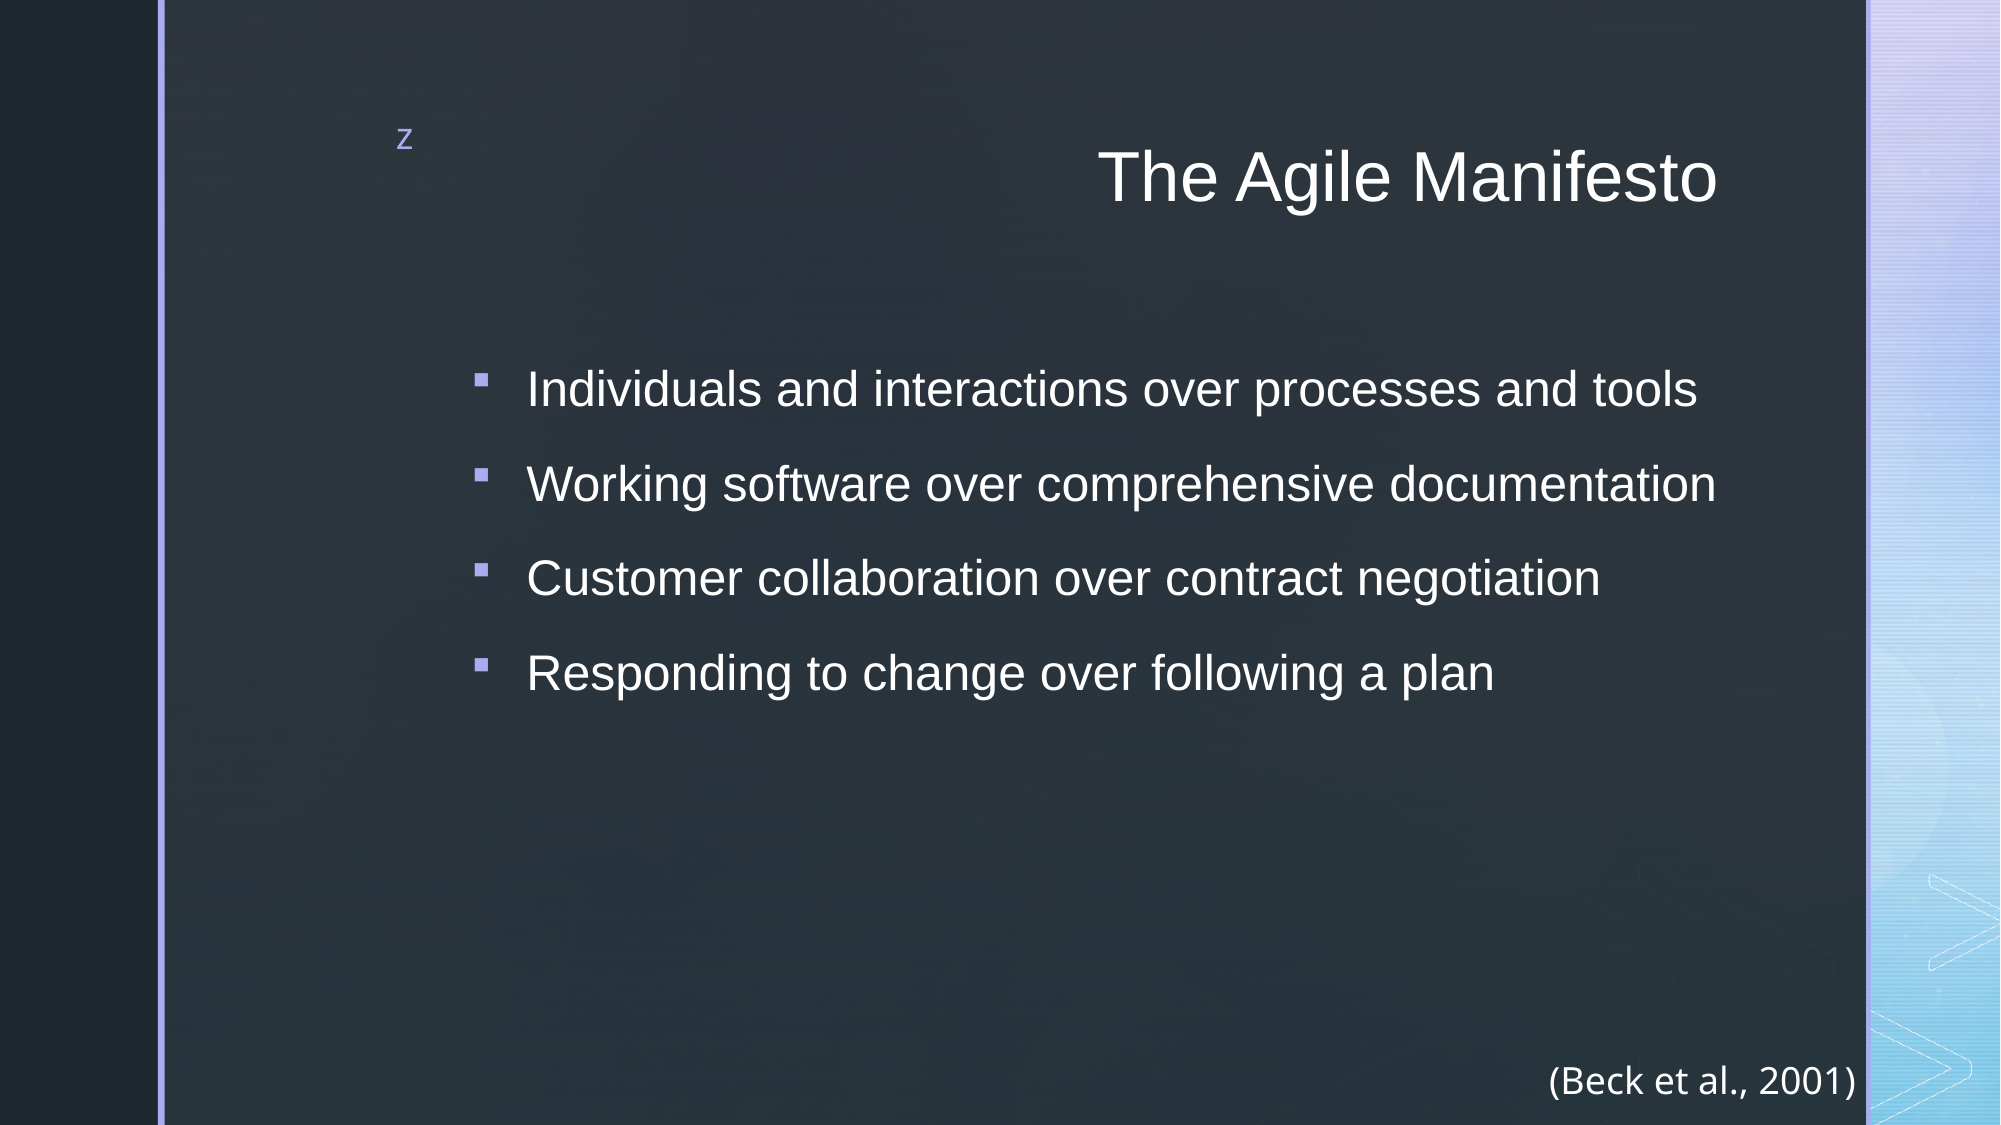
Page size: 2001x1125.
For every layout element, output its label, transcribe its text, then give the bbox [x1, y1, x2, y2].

picture [1871, 0, 2001, 1125]
list Individuals and interactions over processes and tools Working software over comprehensive documentation Customer collaboration over contract negotiation Responding to change over following a plan [454, 336, 1734, 993]
title The Agile Manifesto [428, 132, 1734, 310]
text_box (Beck et al., 2001) [1534, 1049, 1871, 1110]
